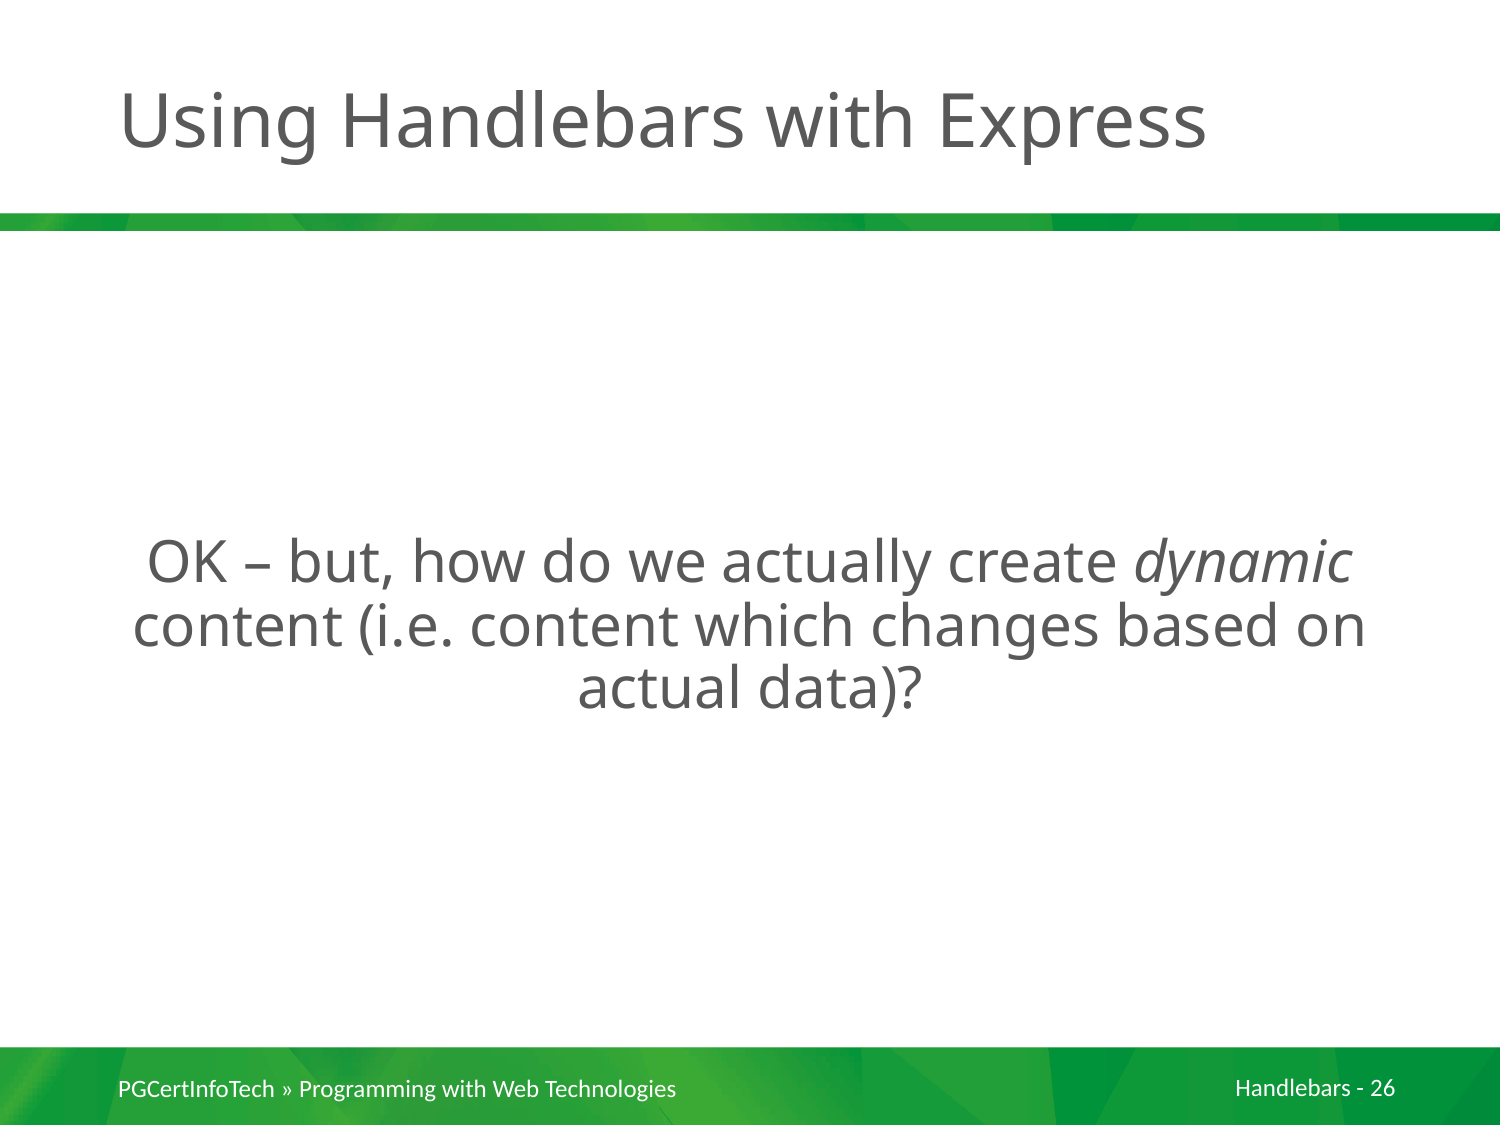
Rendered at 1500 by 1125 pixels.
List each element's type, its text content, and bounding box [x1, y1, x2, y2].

picture [0, 213, 103, 231]
picture [0, 1047, 1500, 1125]
title Using Handlebars with Express [103, 14, 1397, 232]
list OK – but, how do we actually create dynamic content (i.e. content which changes based on actual data)? [103, 525, 1397, 743]
footer PGCertInfoTech » Programming with Web Technologies [103, 1057, 770, 1118]
picture [1397, 213, 1500, 231]
